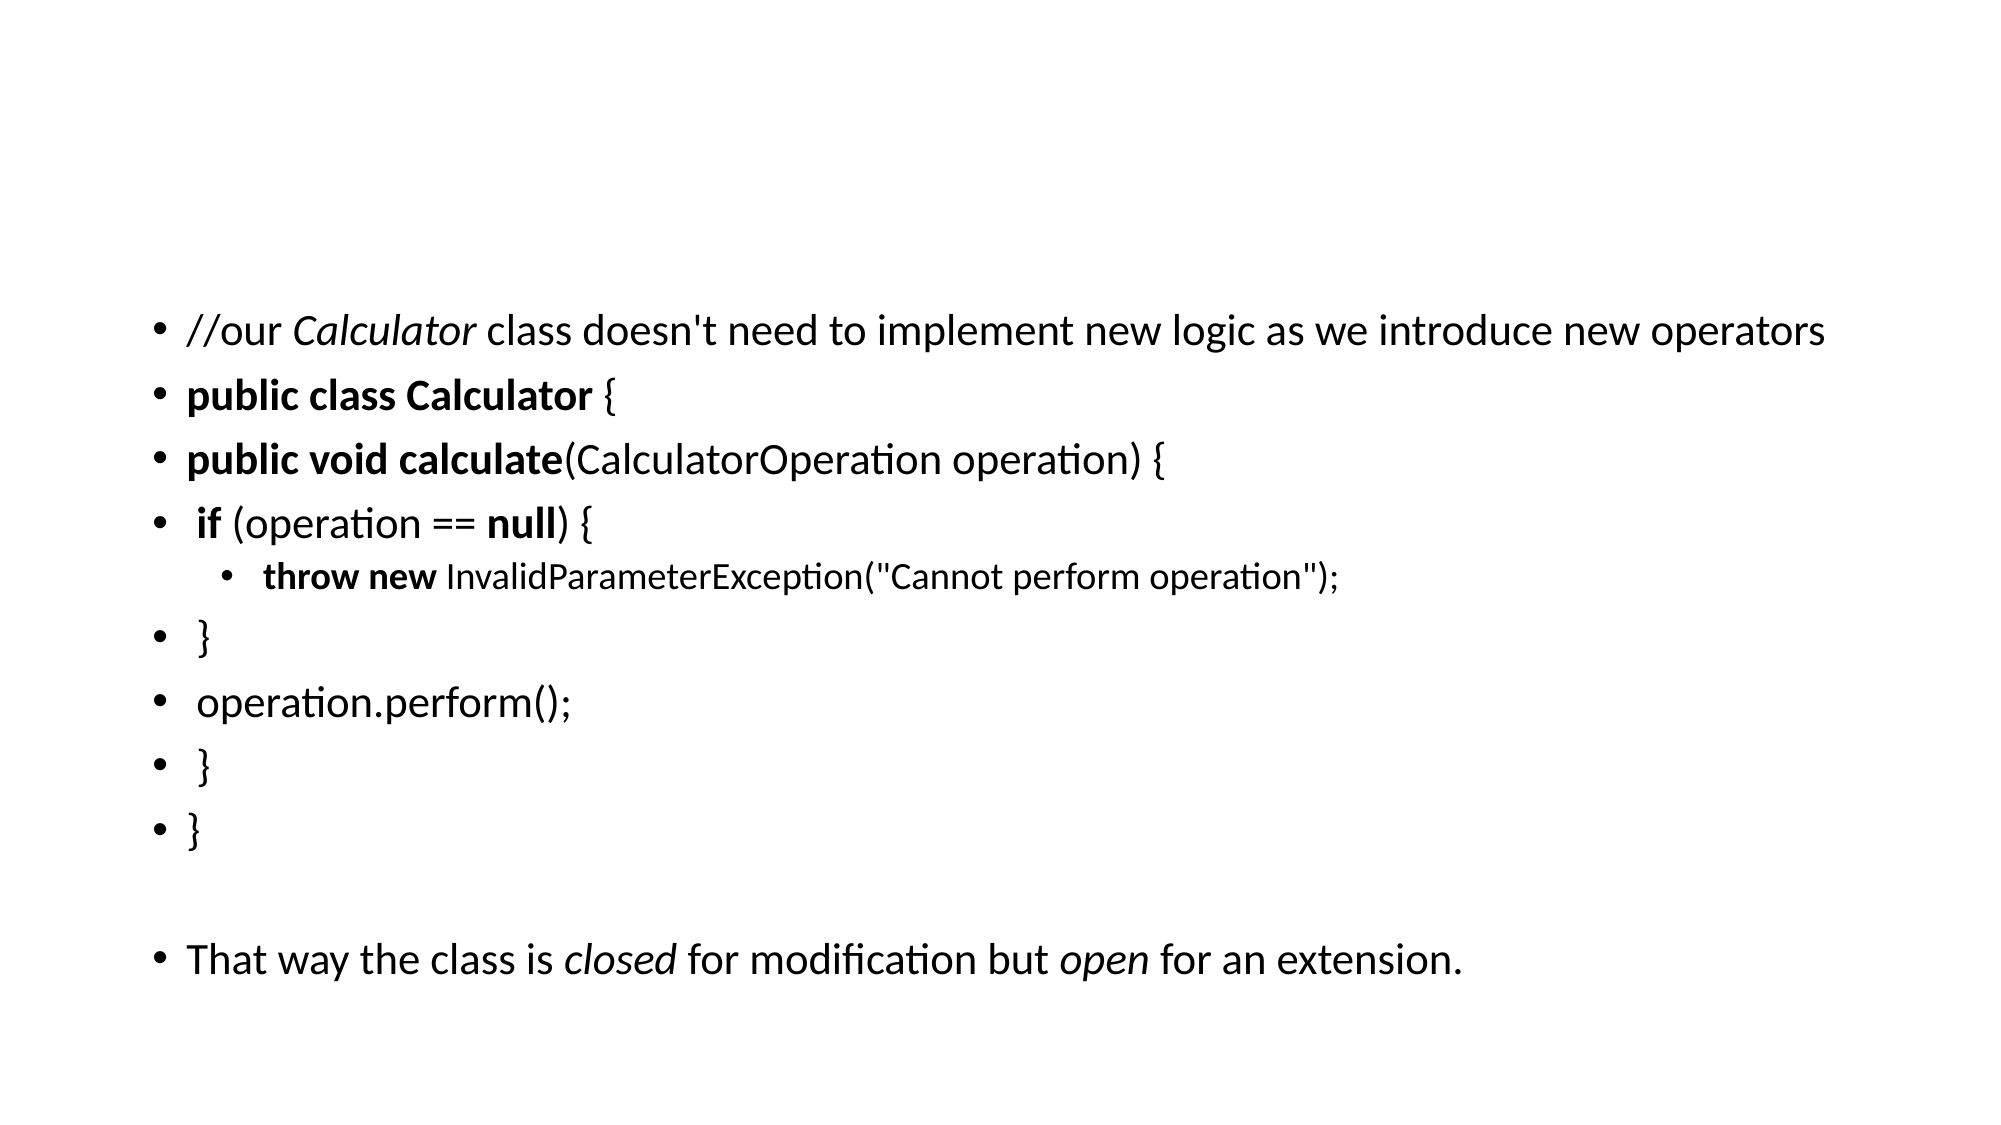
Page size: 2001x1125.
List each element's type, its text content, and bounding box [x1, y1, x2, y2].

list //our Calculator class doesn't need to implement new logic as we introduce new operators public class Calculator { public void calculate(CalculatorOperation operation) { if (operation == null) { throw new InvalidParameterException("Cannot perform operation"); } operation.perform(); } } That way the class is closed for modification but open for an extension. [137, 299, 1863, 1014]
